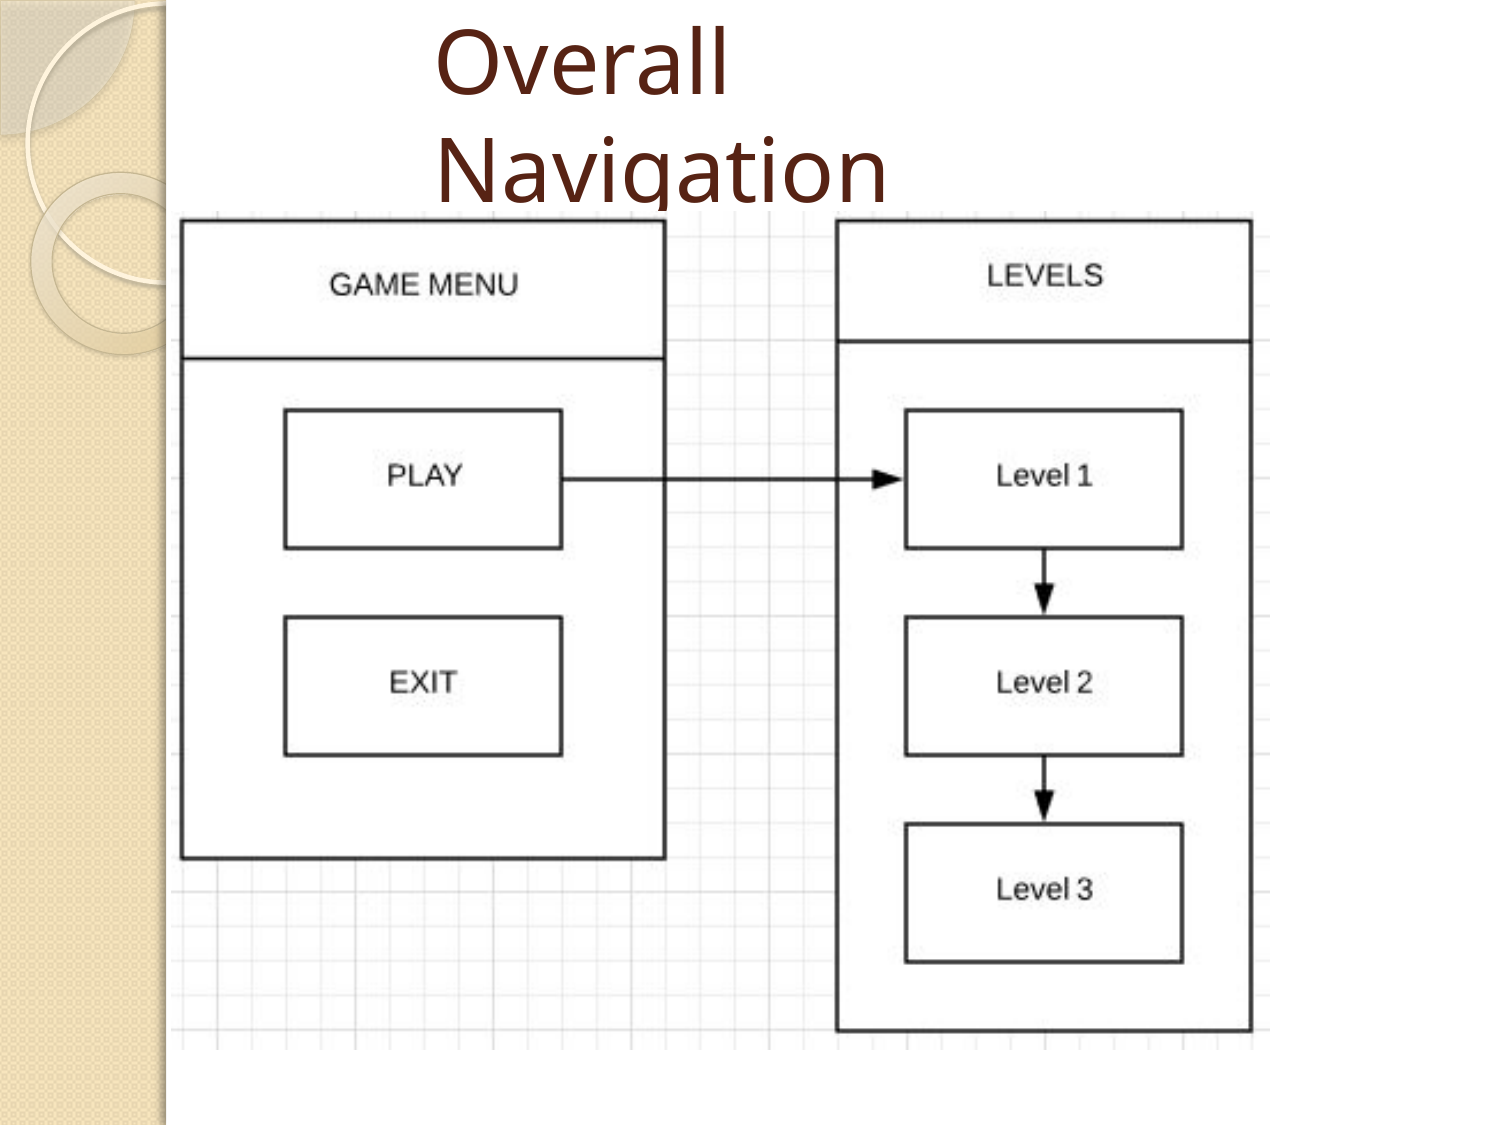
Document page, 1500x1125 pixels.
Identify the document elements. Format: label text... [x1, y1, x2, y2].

title Overall Navigation [419, 42, 1189, 183]
picture [170, 210, 1270, 1051]
